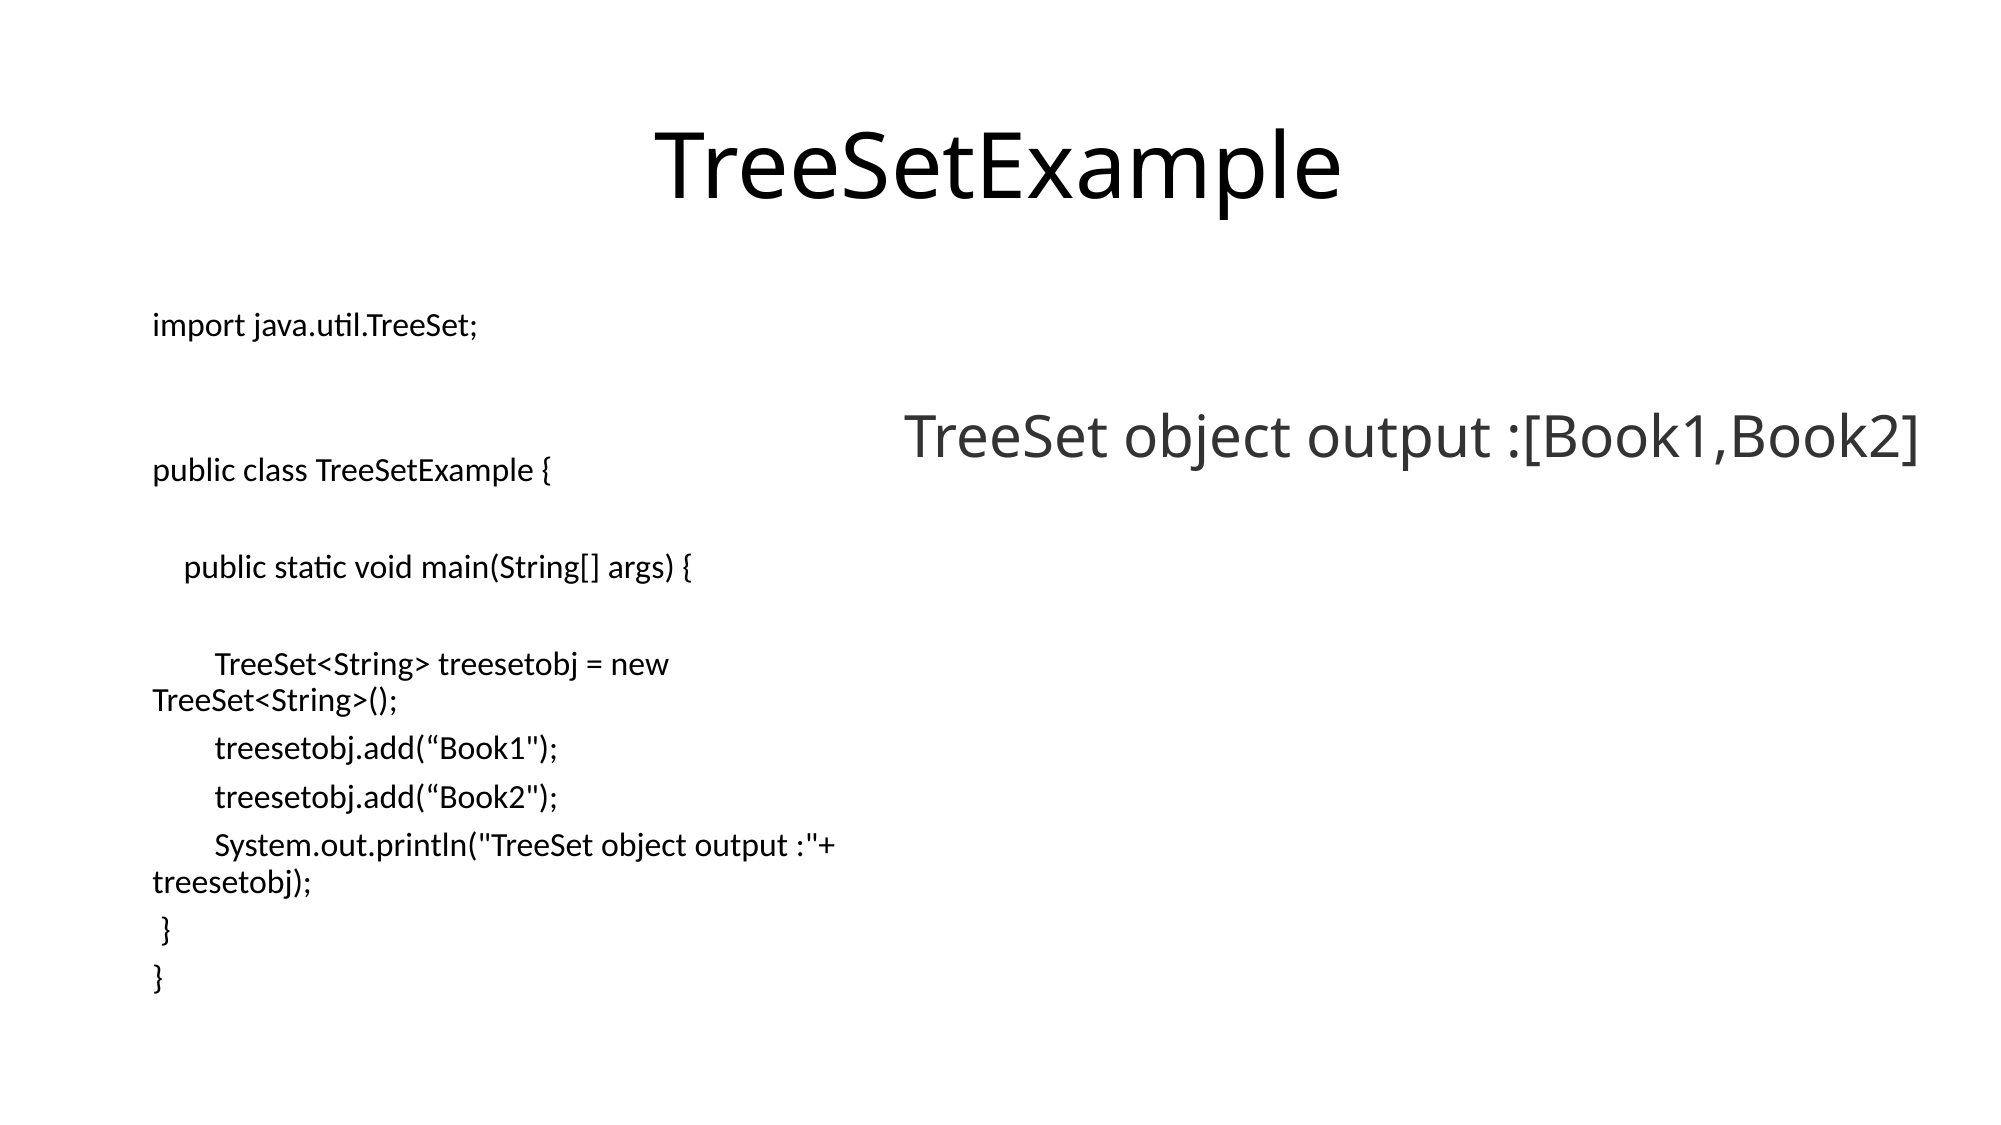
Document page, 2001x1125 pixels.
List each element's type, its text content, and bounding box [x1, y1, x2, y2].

text_box TreeSet object output :[Book1,Book2] [904, 399, 1959, 620]
list import java.util.TreeSet; public class TreeSetExample { public static void main(String[] args) { TreeSet<String> treesetobj = new TreeSet<String>(); treesetobj.add(“Book1"); treesetobj.add(“Book2"); System.out.println("TreeSet object output :"+ treesetobj); } } [137, 299, 905, 1014]
title TreeSetExample [137, 59, 1863, 278]
